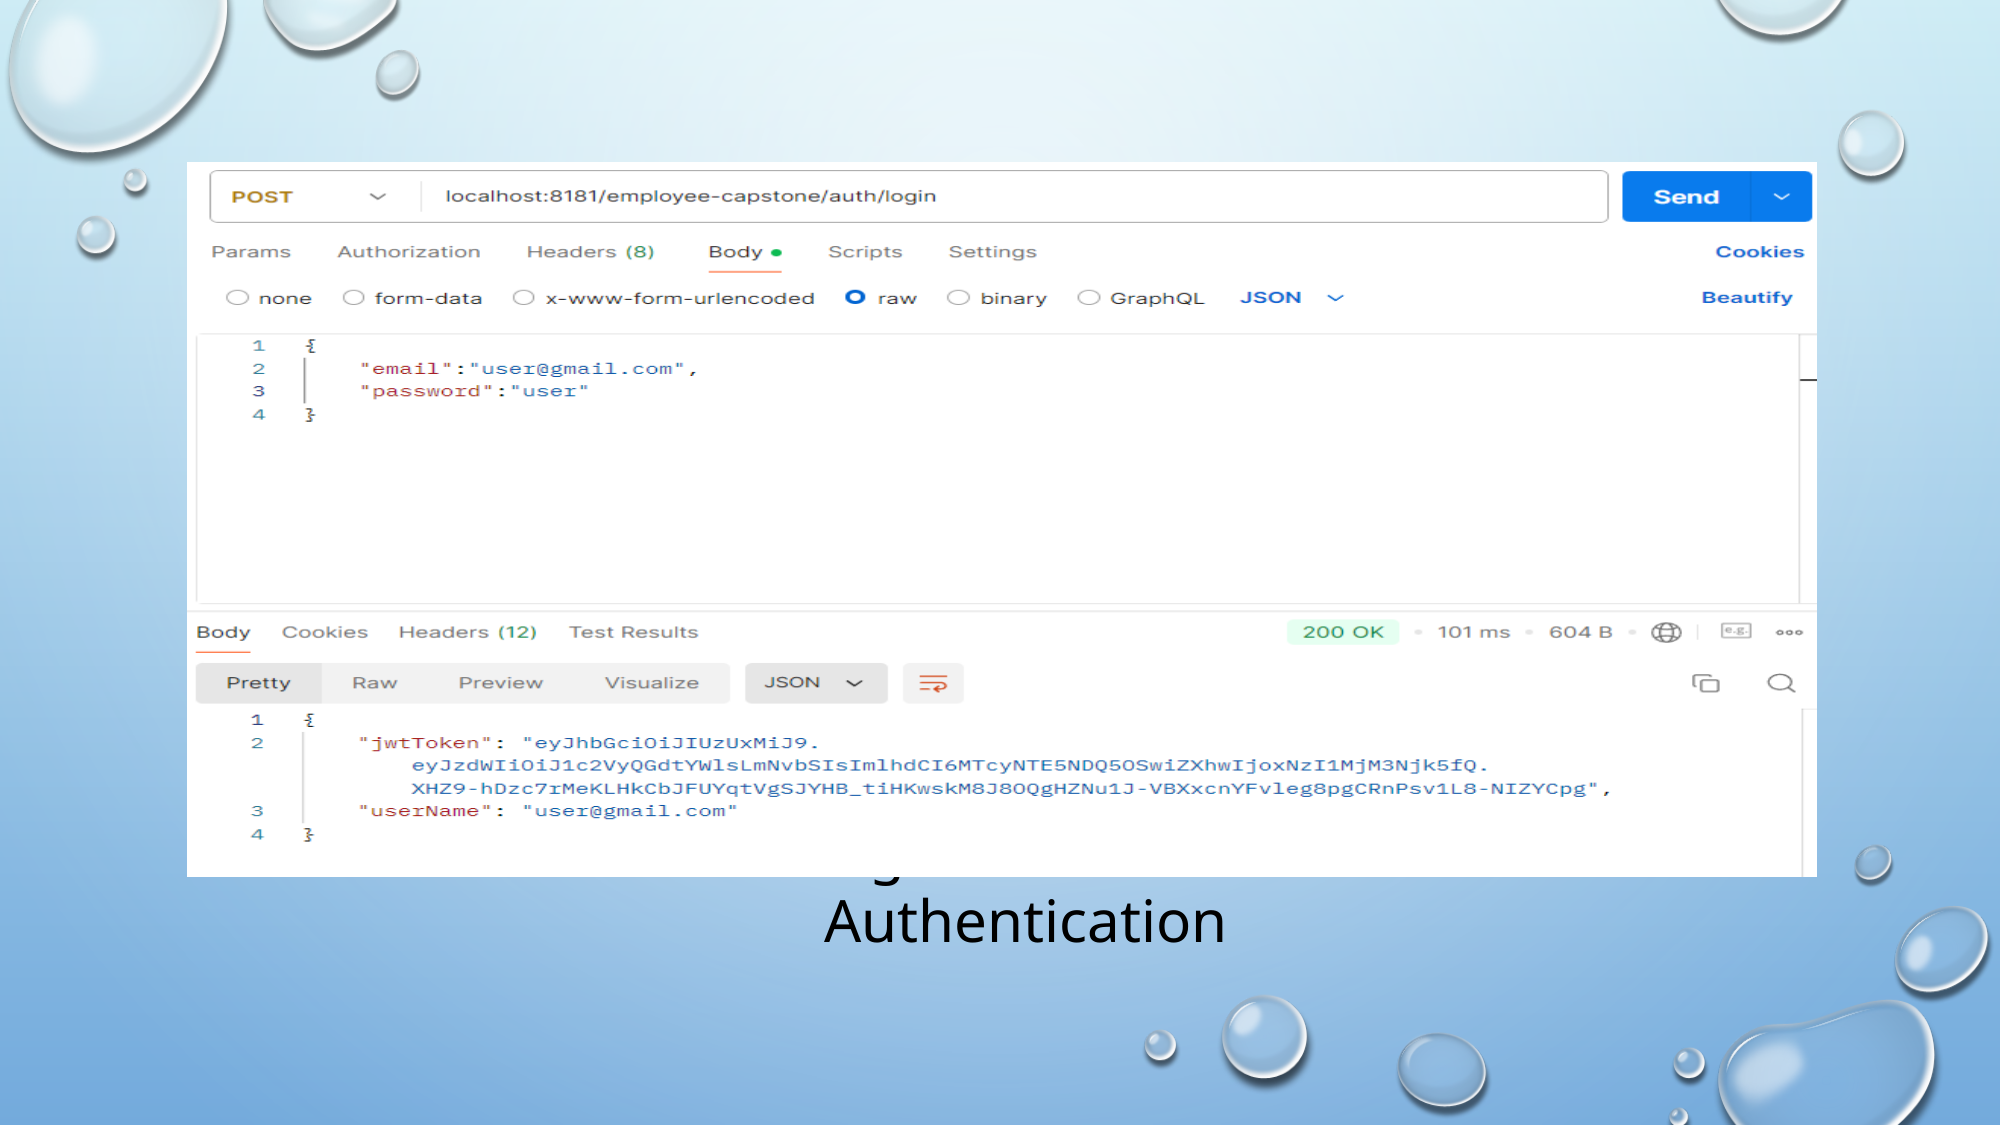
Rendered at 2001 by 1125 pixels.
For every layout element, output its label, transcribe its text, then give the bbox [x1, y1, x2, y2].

text_box Fig. Authentication [809, 887, 1283, 962]
picture [0, 0, 2000, 1125]
